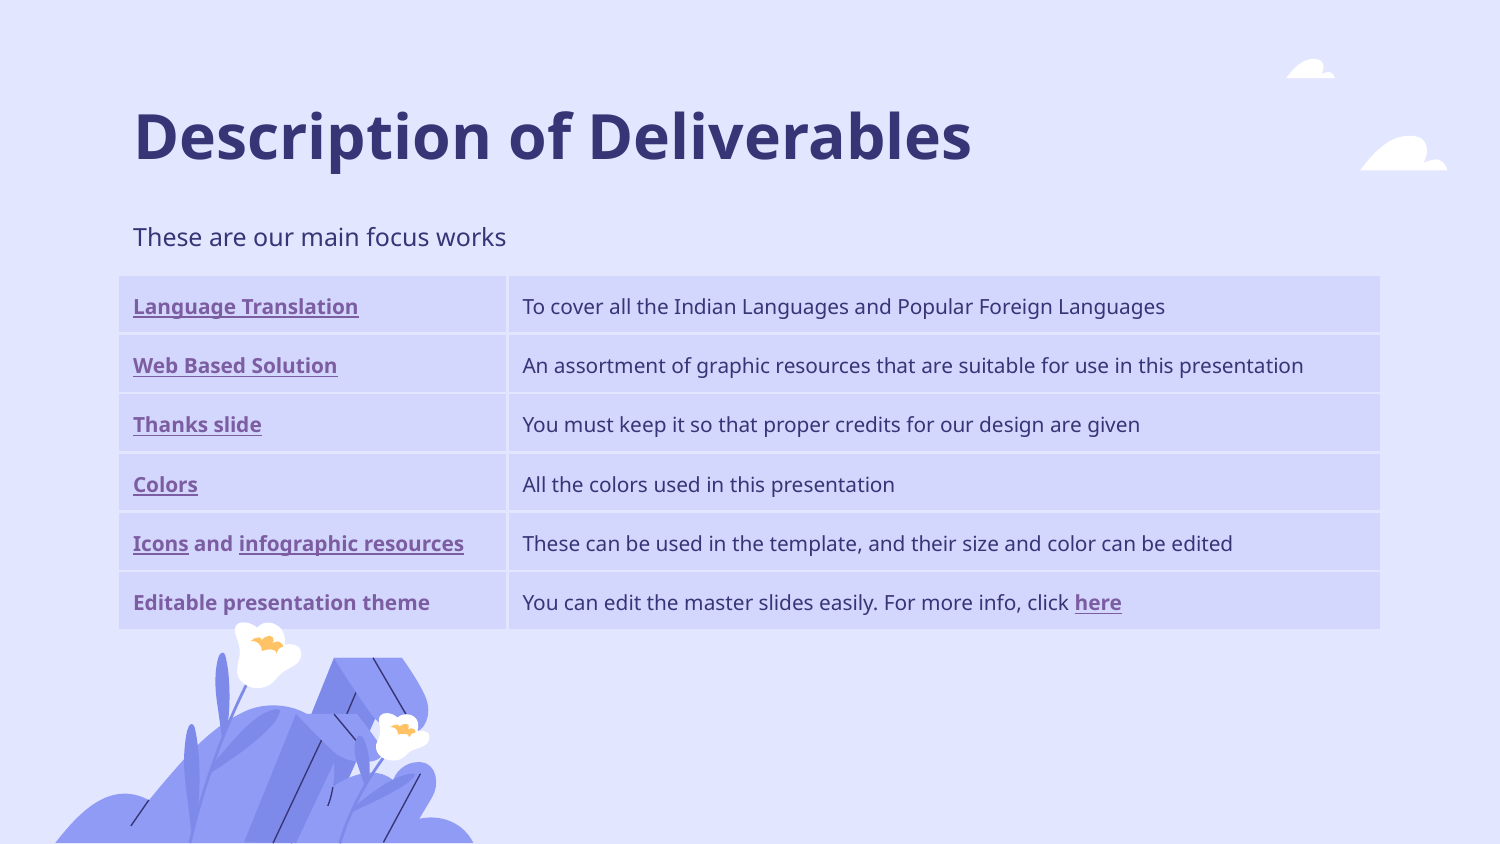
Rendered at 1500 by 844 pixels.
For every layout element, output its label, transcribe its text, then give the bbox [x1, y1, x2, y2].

text_box These are our main focus works [118, 202, 1382, 263]
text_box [55, 622, 474, 844]
table_cell These can be used in the template, and their size and color can be edited [509, 513, 1380, 570]
table_header Language Translation [119, 276, 506, 332]
table_header To cover all the Indian Languages and Popular Foreign Languages [509, 276, 1380, 332]
table_cell An assortment of graphic resources that are suitable for use in this presentation [509, 335, 1380, 392]
table_cell Icons and infographic resources [119, 513, 506, 570]
table_cell All the colors used in this presentation [509, 454, 1380, 510]
table_cell Editable presentation theme [119, 572, 506, 629]
table_cell Thanks slide [119, 394, 506, 451]
table_cell You must keep it so that proper credits for our design are given [509, 394, 1380, 451]
table_cell You can edit the master slides easily. For more info, click here [509, 572, 1380, 629]
title Description of Deliverables [118, 88, 1382, 182]
table_cell Colors [119, 454, 506, 510]
table_cell Web Based Solution [119, 335, 506, 392]
